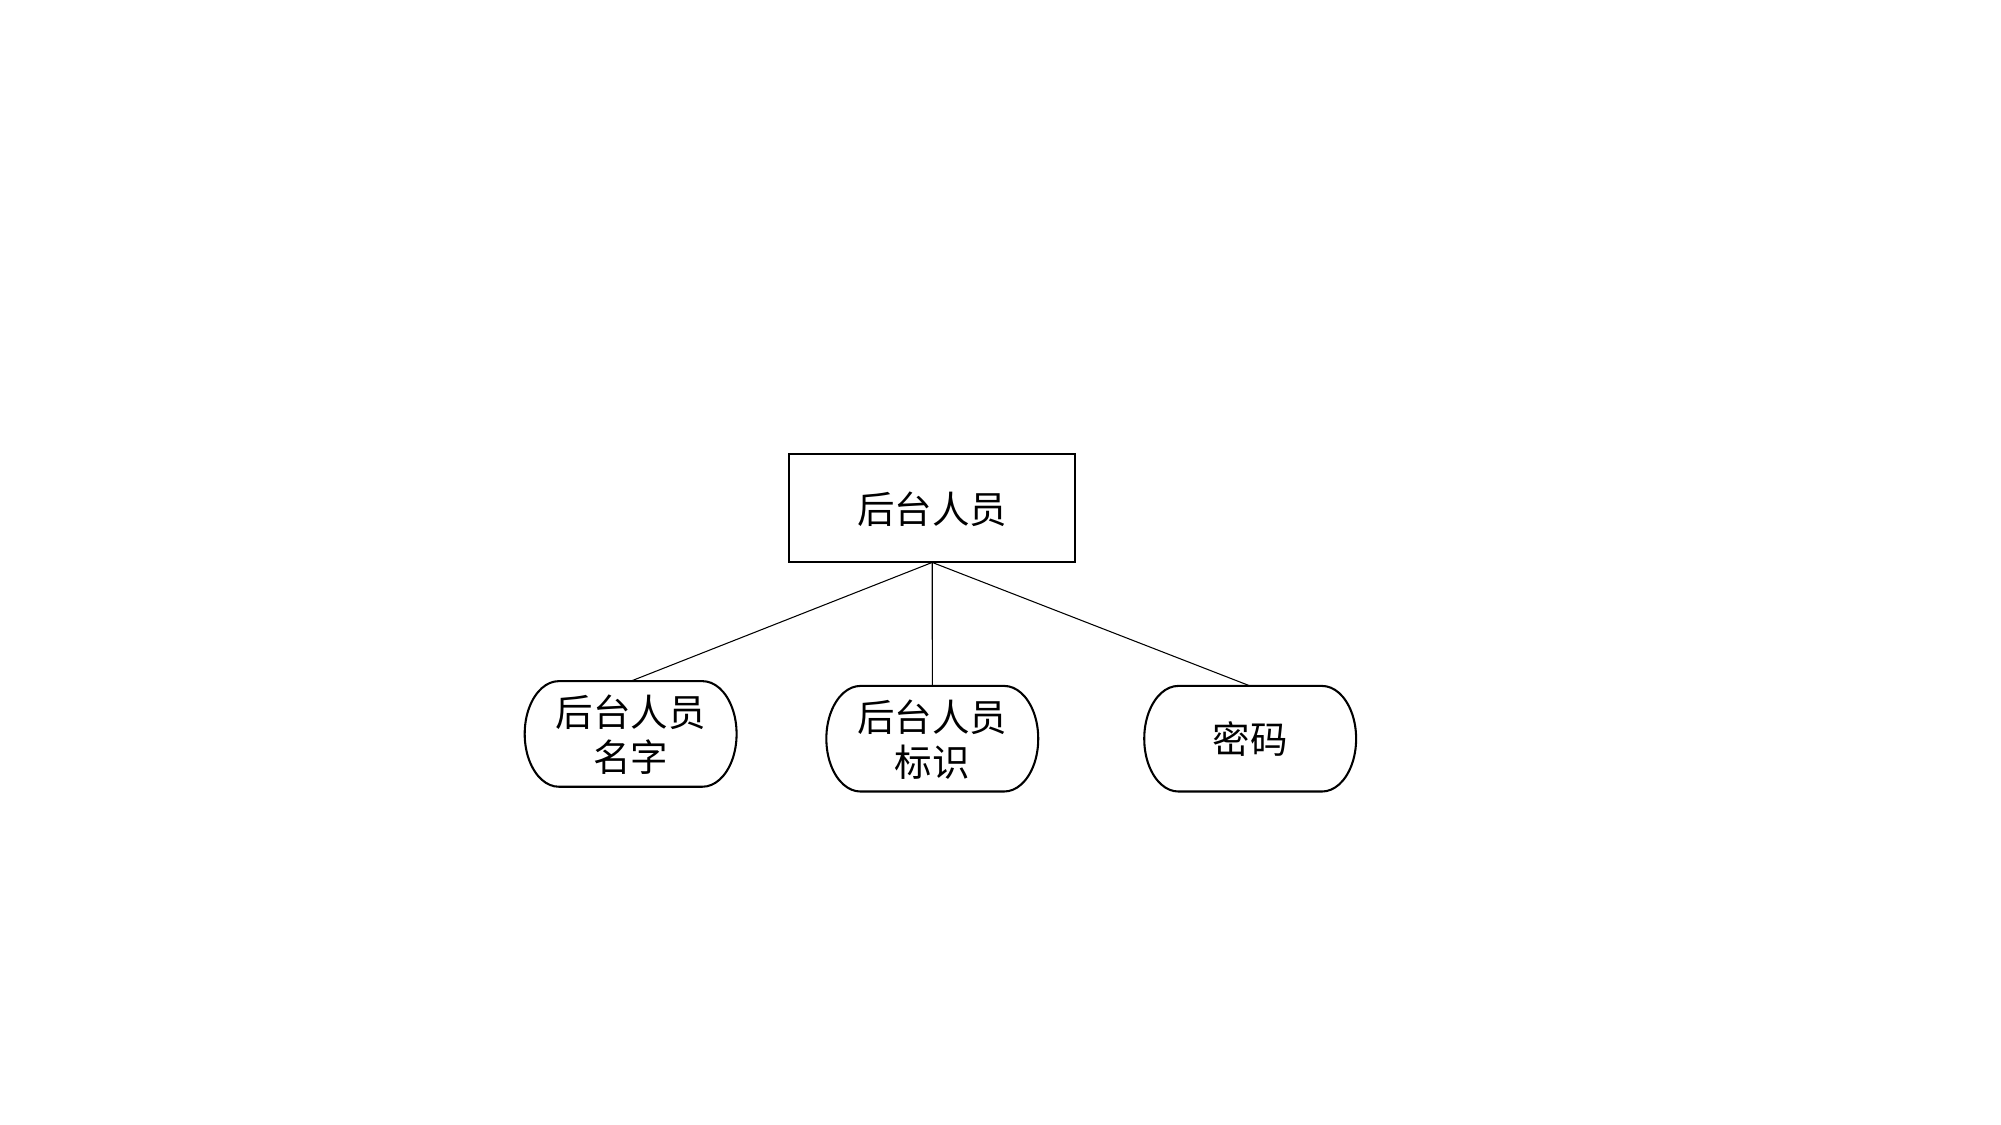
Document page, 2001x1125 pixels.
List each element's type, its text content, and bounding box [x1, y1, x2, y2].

text_box 密码 [1143, 684, 1358, 793]
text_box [630, 562, 932, 682]
text_box 后台人员名字 [523, 680, 738, 788]
text_box 后台人员标识 [825, 684, 1040, 793]
text_box 后台人员 [788, 453, 1076, 562]
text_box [932, 562, 1251, 686]
